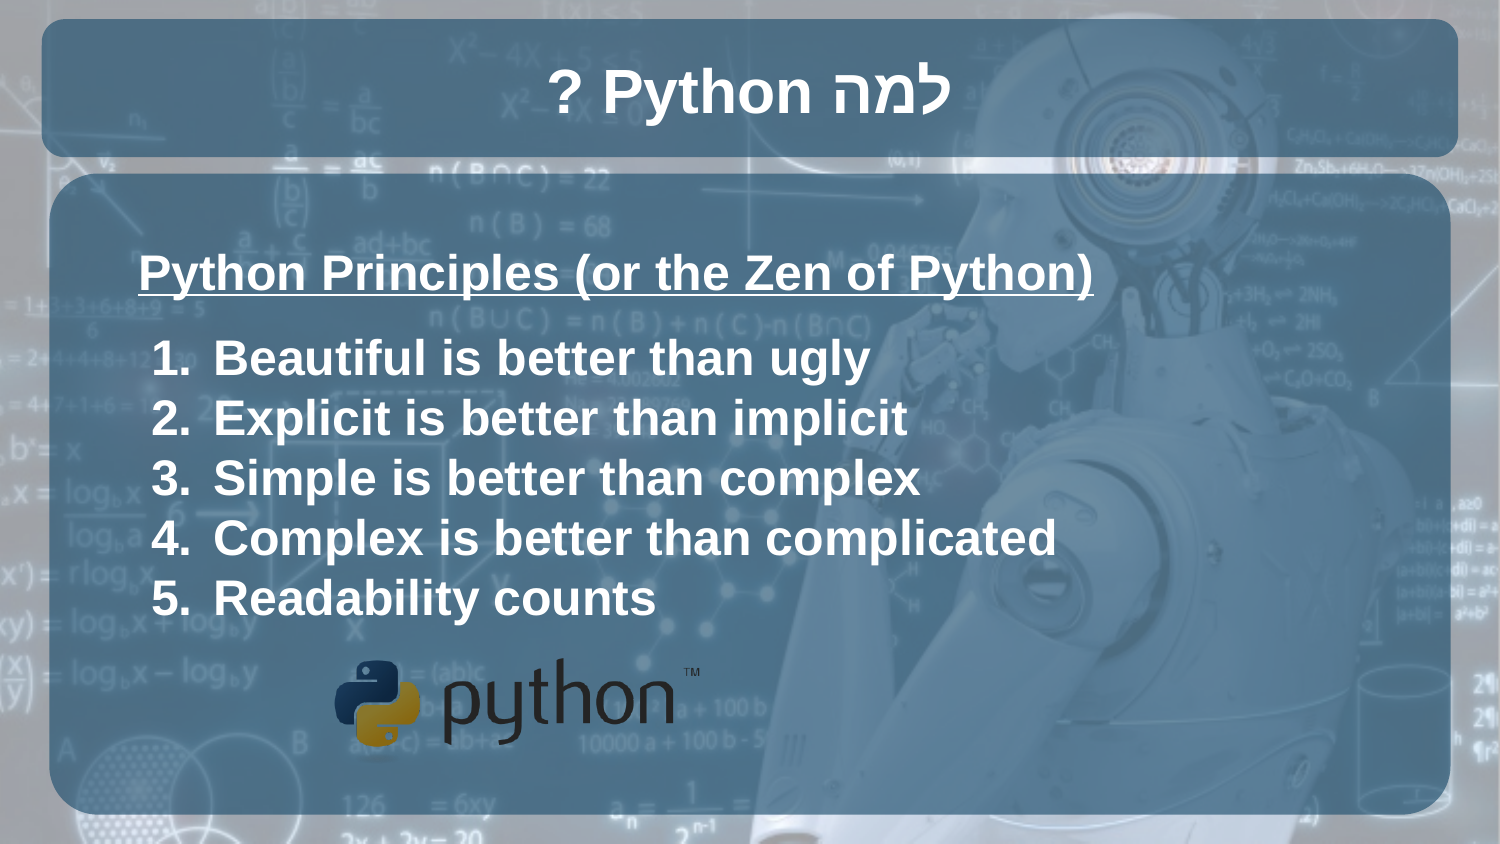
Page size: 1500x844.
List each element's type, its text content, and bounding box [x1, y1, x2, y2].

title למה Python ? [49, 43, 1451, 134]
picture [0, 0, 1500, 844]
list Python Principles (or the Zen of Python) Beautiful is better than ugly Explicit is better than implicit Simple is better than complex Complex is better than complicated Readability counts [138, 195, 1122, 757]
